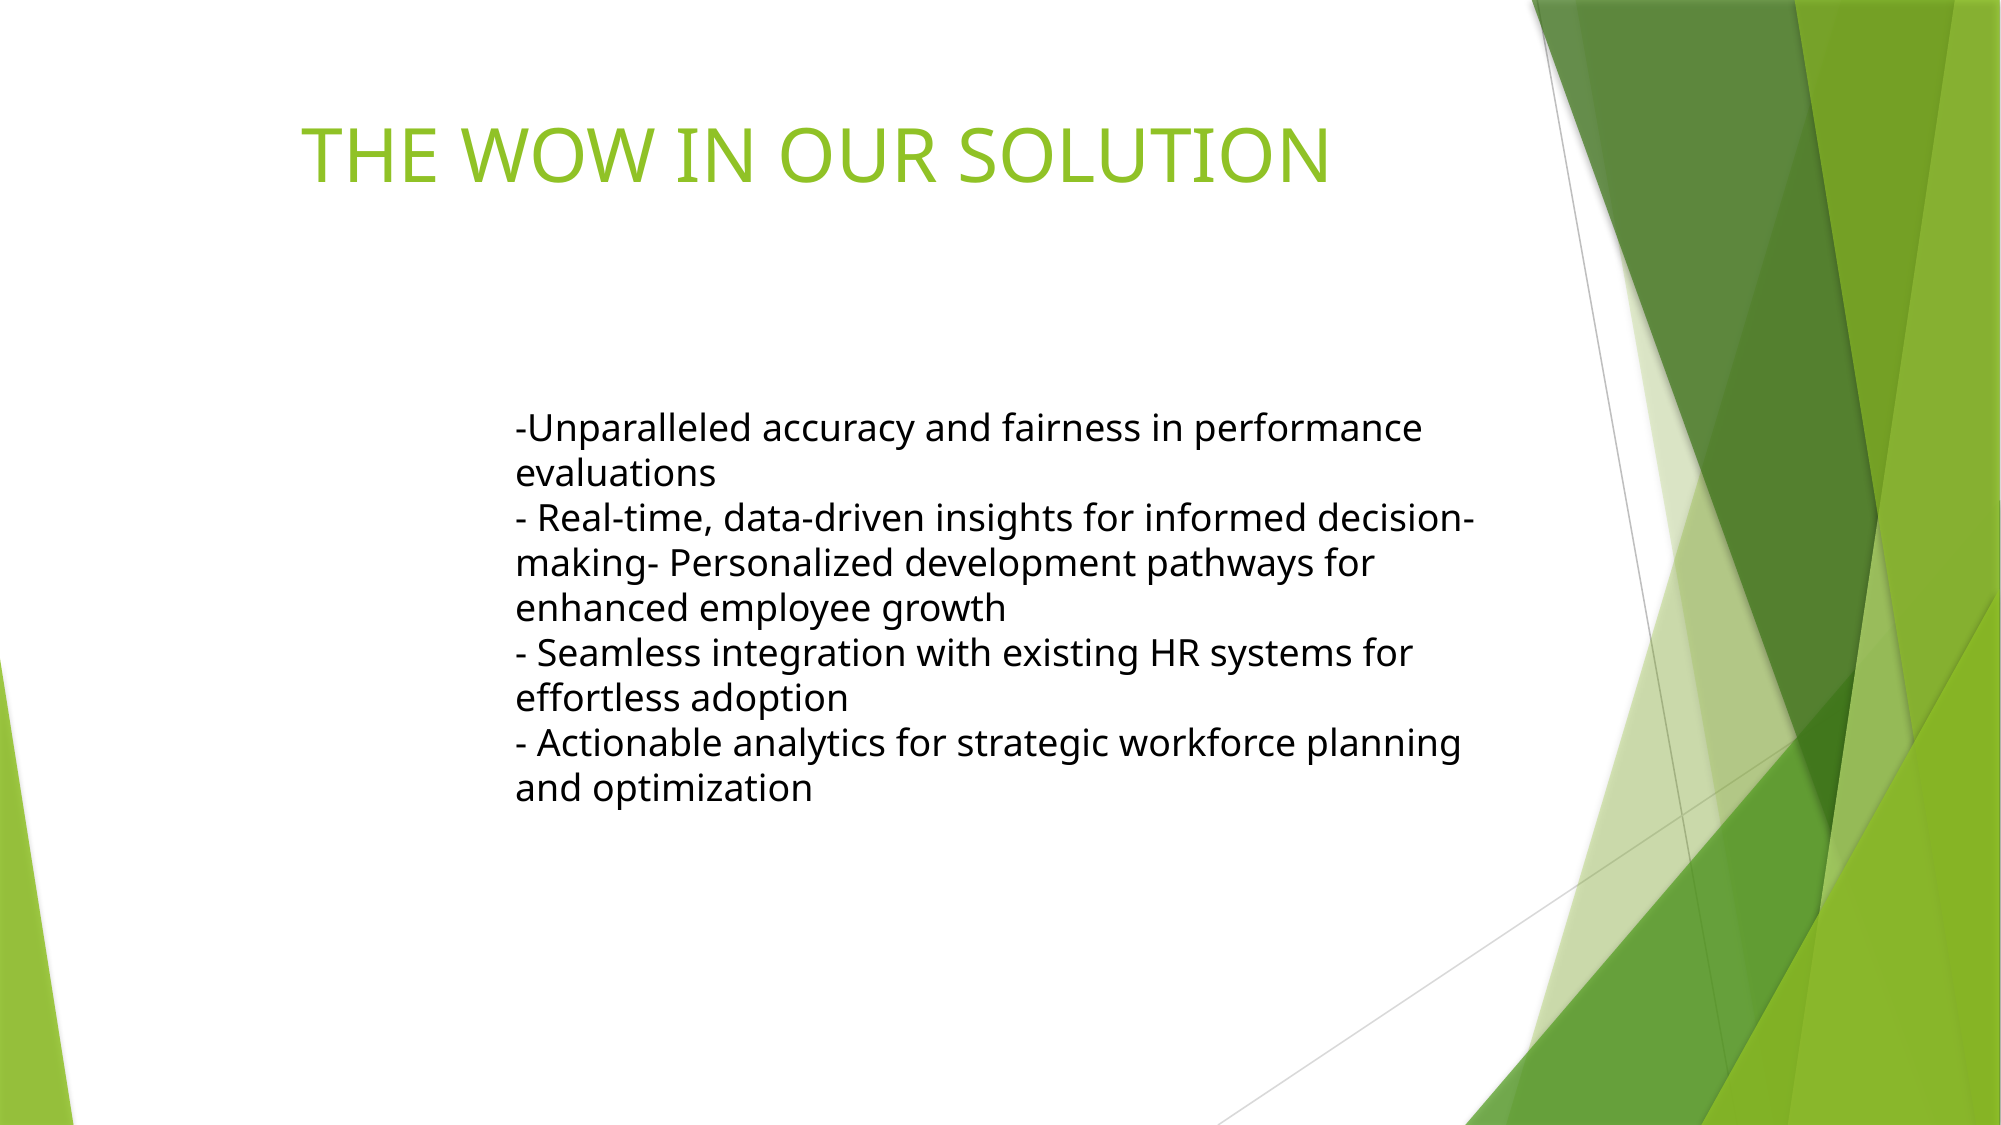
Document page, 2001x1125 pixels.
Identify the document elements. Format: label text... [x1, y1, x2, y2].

title THE WOW IN OUR SOLUTION [111, 99, 1522, 317]
text_box -Unparalleled accuracy and fairness in performance evaluations - Real-time, data-driven insights for informed decision-making- Personalized development pathways for enhanced employee growth - Seamless integration with existing HR systems for effortless adoption - Actionable analytics for strategic workforce planning and optimization [500, 396, 1502, 816]
